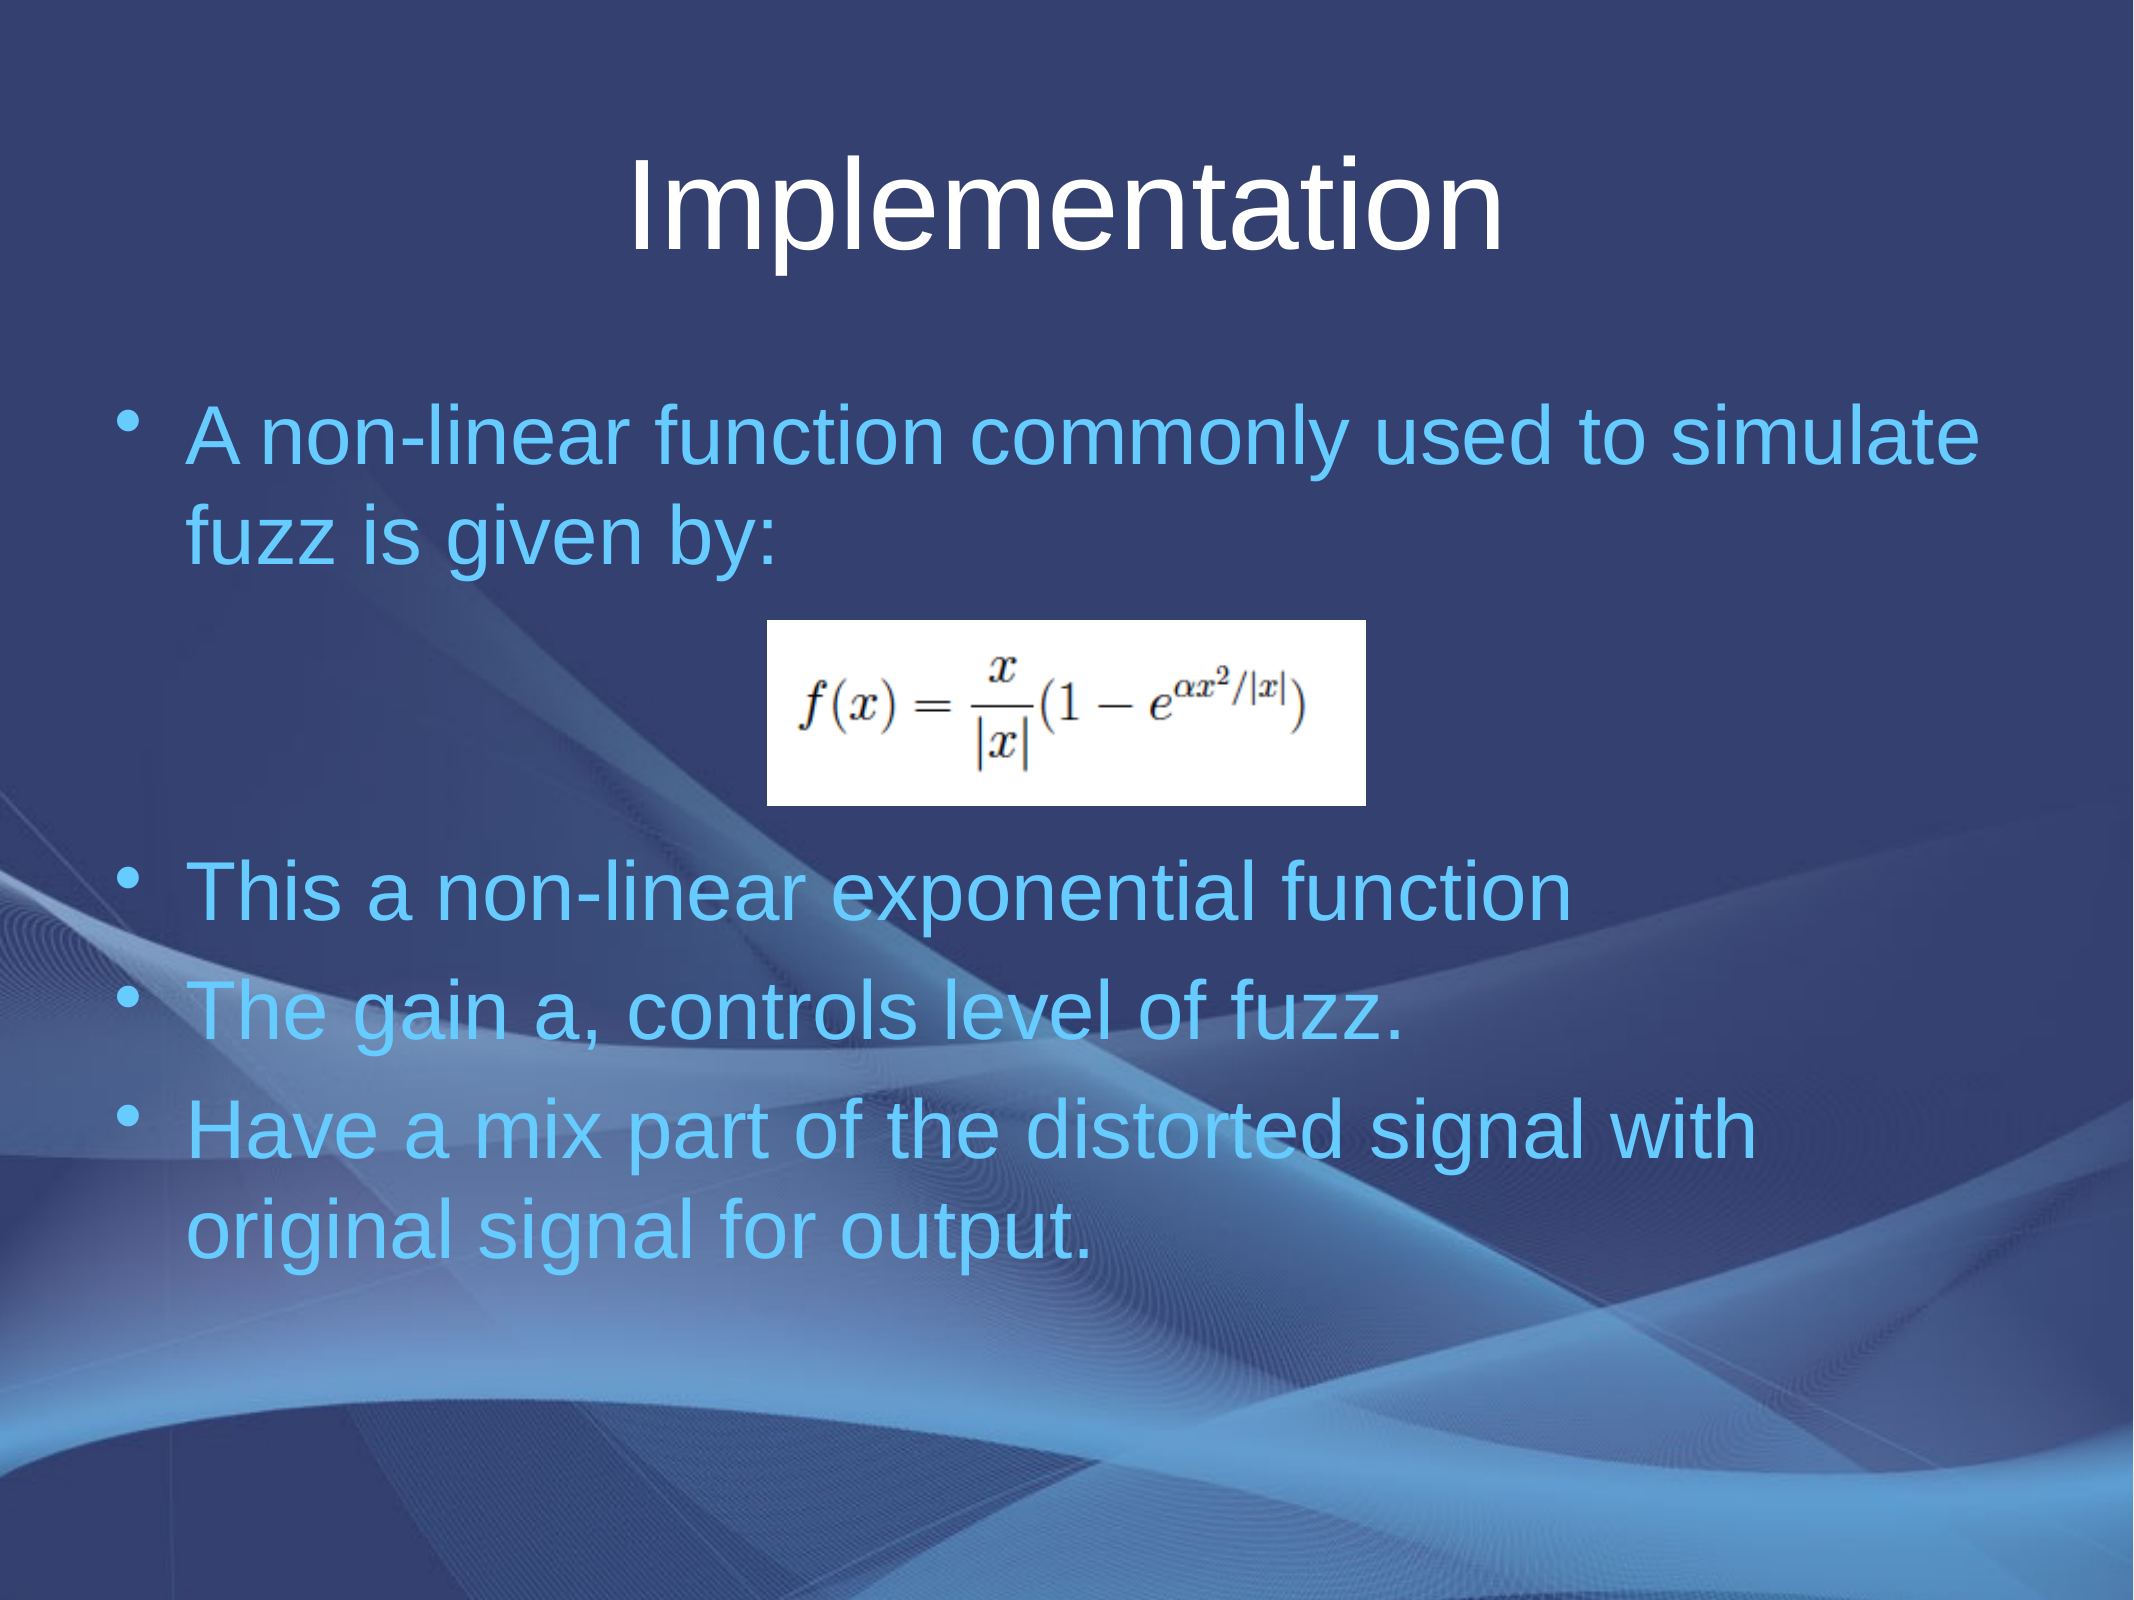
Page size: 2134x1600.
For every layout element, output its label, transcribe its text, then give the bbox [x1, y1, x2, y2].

list A non-linear function commonly used to simulate fuzz is given by: This a non-linear exponential function The gain a, controls level of fuzz. Have a mix part of the distorted signal with original signal for output. [106, 372, 2028, 1238]
picture [0, 0, 2134, 1600]
title Implementation [106, 63, 2028, 332]
